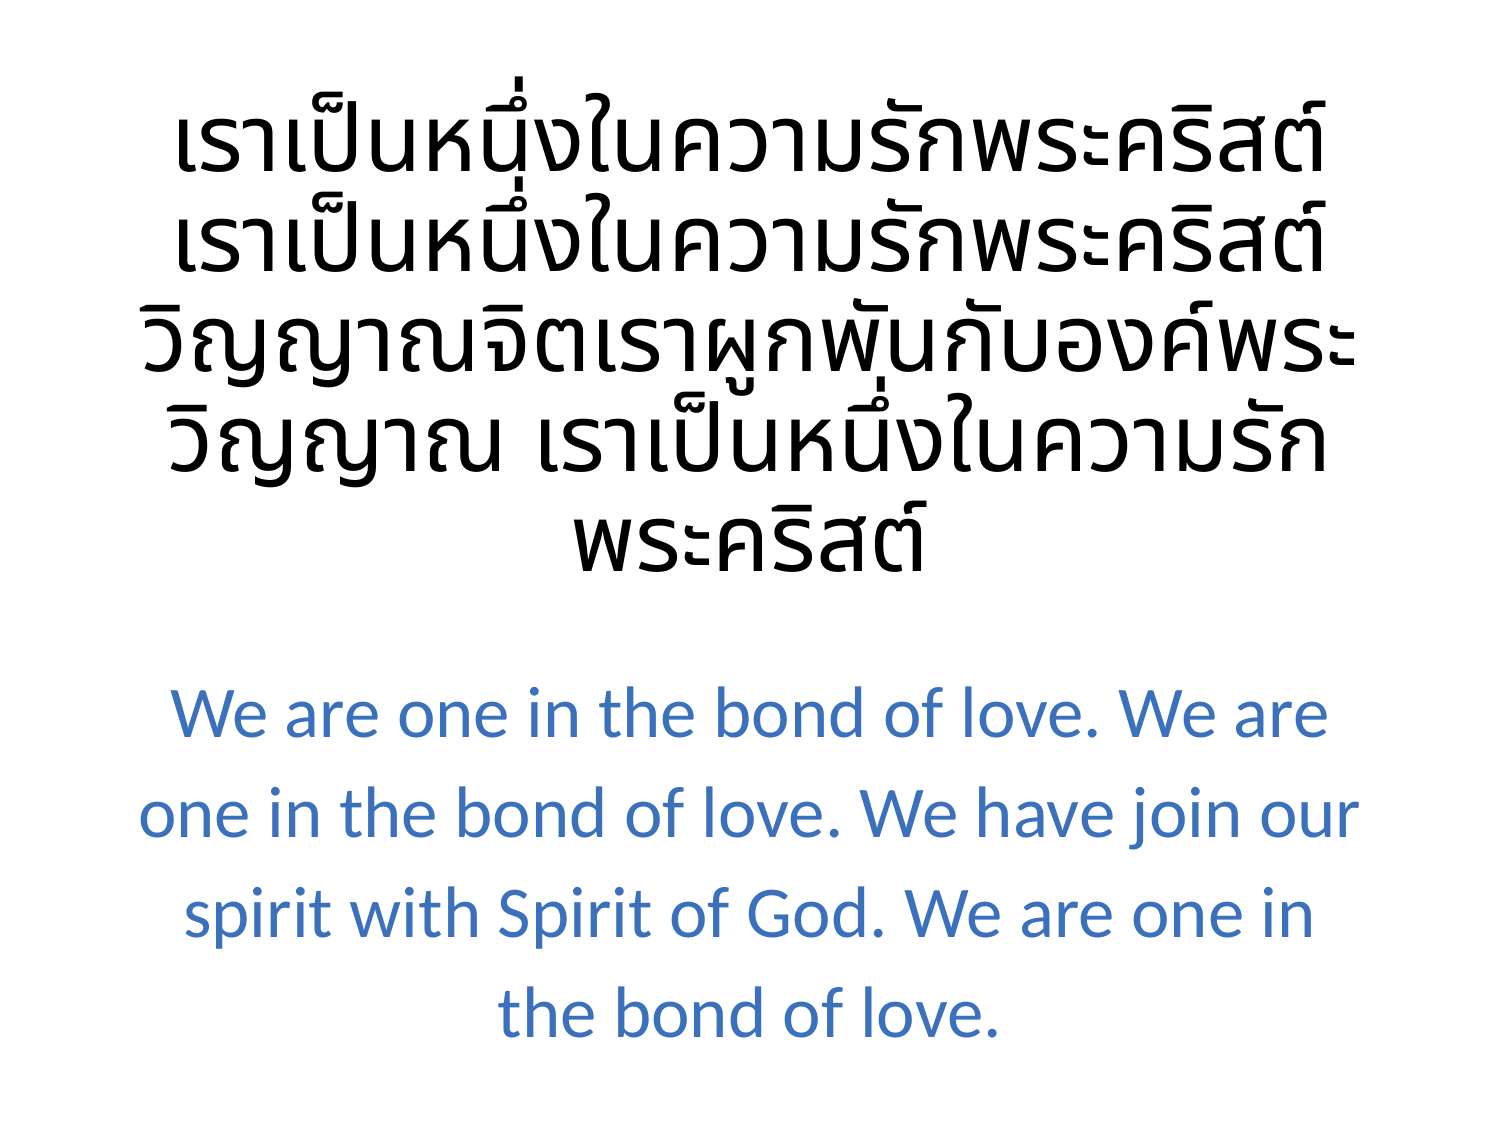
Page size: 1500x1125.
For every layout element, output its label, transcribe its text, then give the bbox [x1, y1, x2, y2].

text_box เราเป็นหนึ่งในความรักพระคริสต์ เราเป็นหนึ่งในความรักพระคริสต์ วิญญาณจิตเราผูกพันกับองค์พระวิญญาณ เราเป็นหนึ่งในความรักพระคริสต์ [112, 37, 1388, 598]
text_box We are one in the bond of love. We are one in the bond of love. We have join our spirit with Spirit of God. We are one in the bond of love. [112, 599, 1388, 1060]
